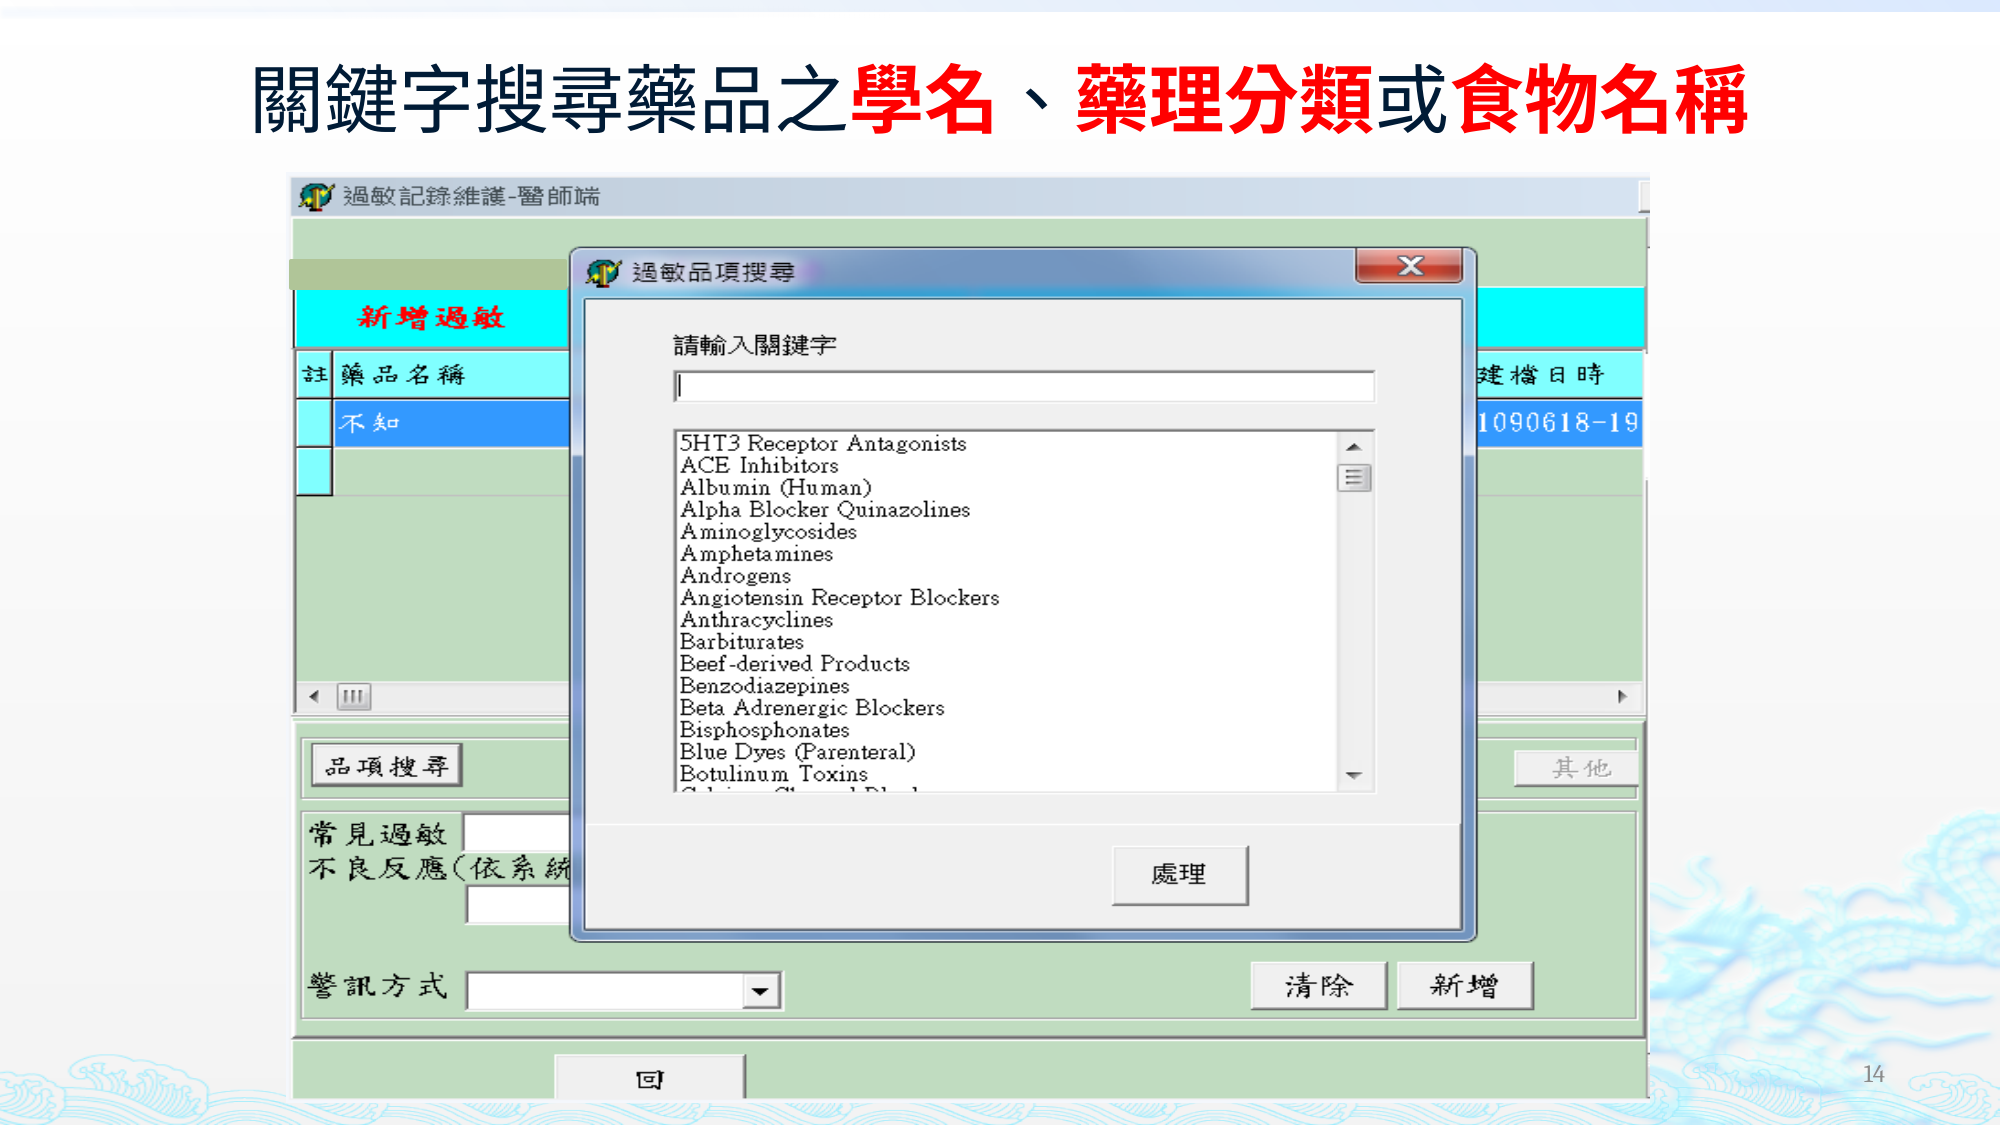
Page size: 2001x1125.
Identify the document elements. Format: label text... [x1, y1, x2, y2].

slide_number 14 [1651, 1042, 1900, 1103]
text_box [285, 172, 1651, 1104]
title 關鍵字搜尋藥品之學名、藥理分類或食物名稱 [99, 45, 1900, 149]
